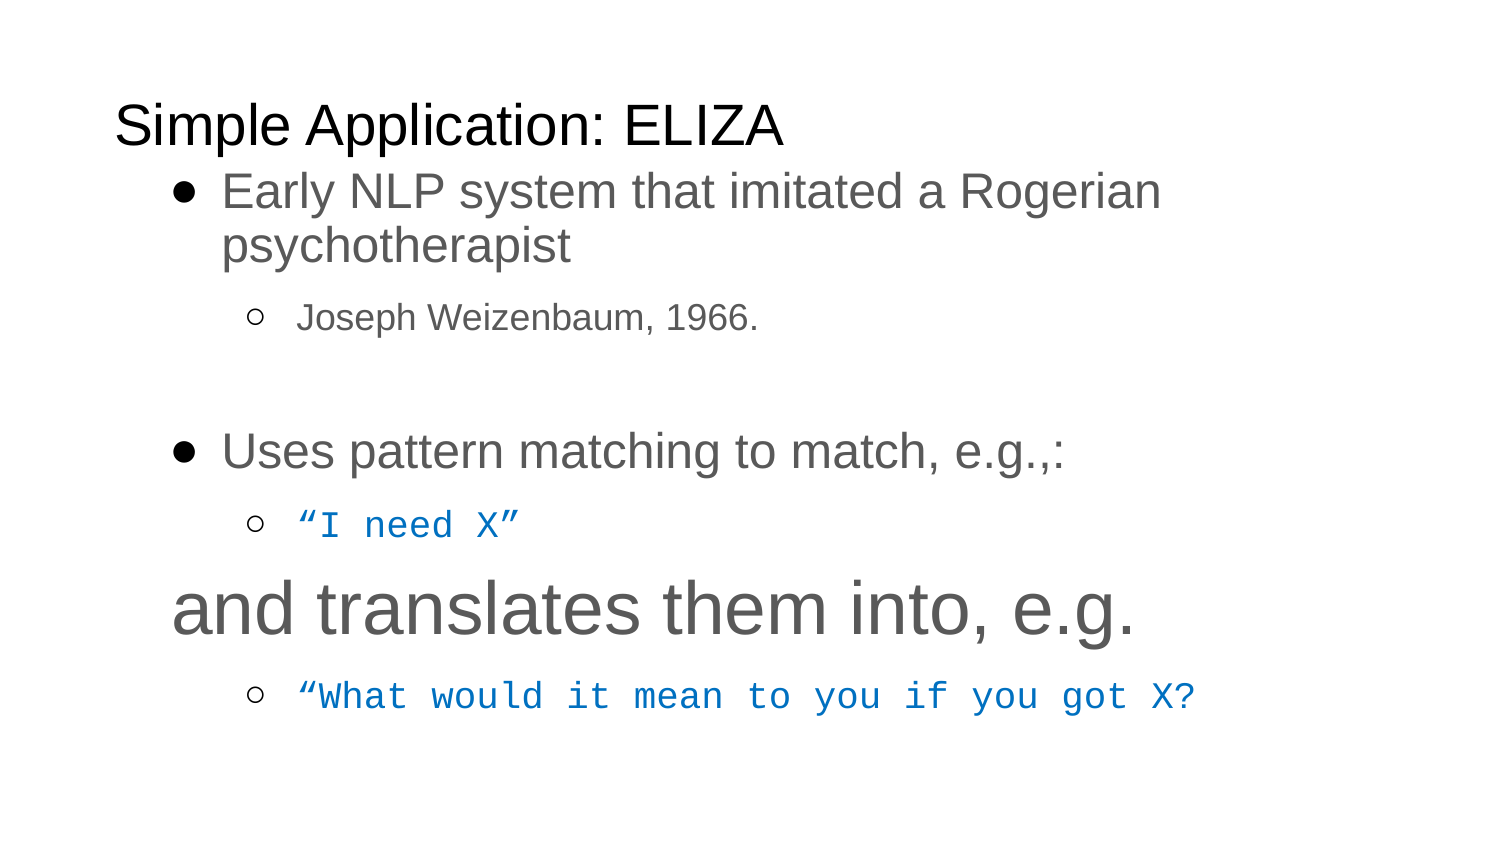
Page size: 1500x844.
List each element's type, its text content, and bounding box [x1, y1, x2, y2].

list Early NLP system that imitated a Rogerian psychotherapist Joseph Weizenbaum, 1966. Uses pattern matching to match, e.g.,: “I need X” and translates them into, e.g. “What would it mean to you if you got X? [135, 159, 1488, 722]
title Simple Application: ELIZA [103, 44, 1397, 208]
